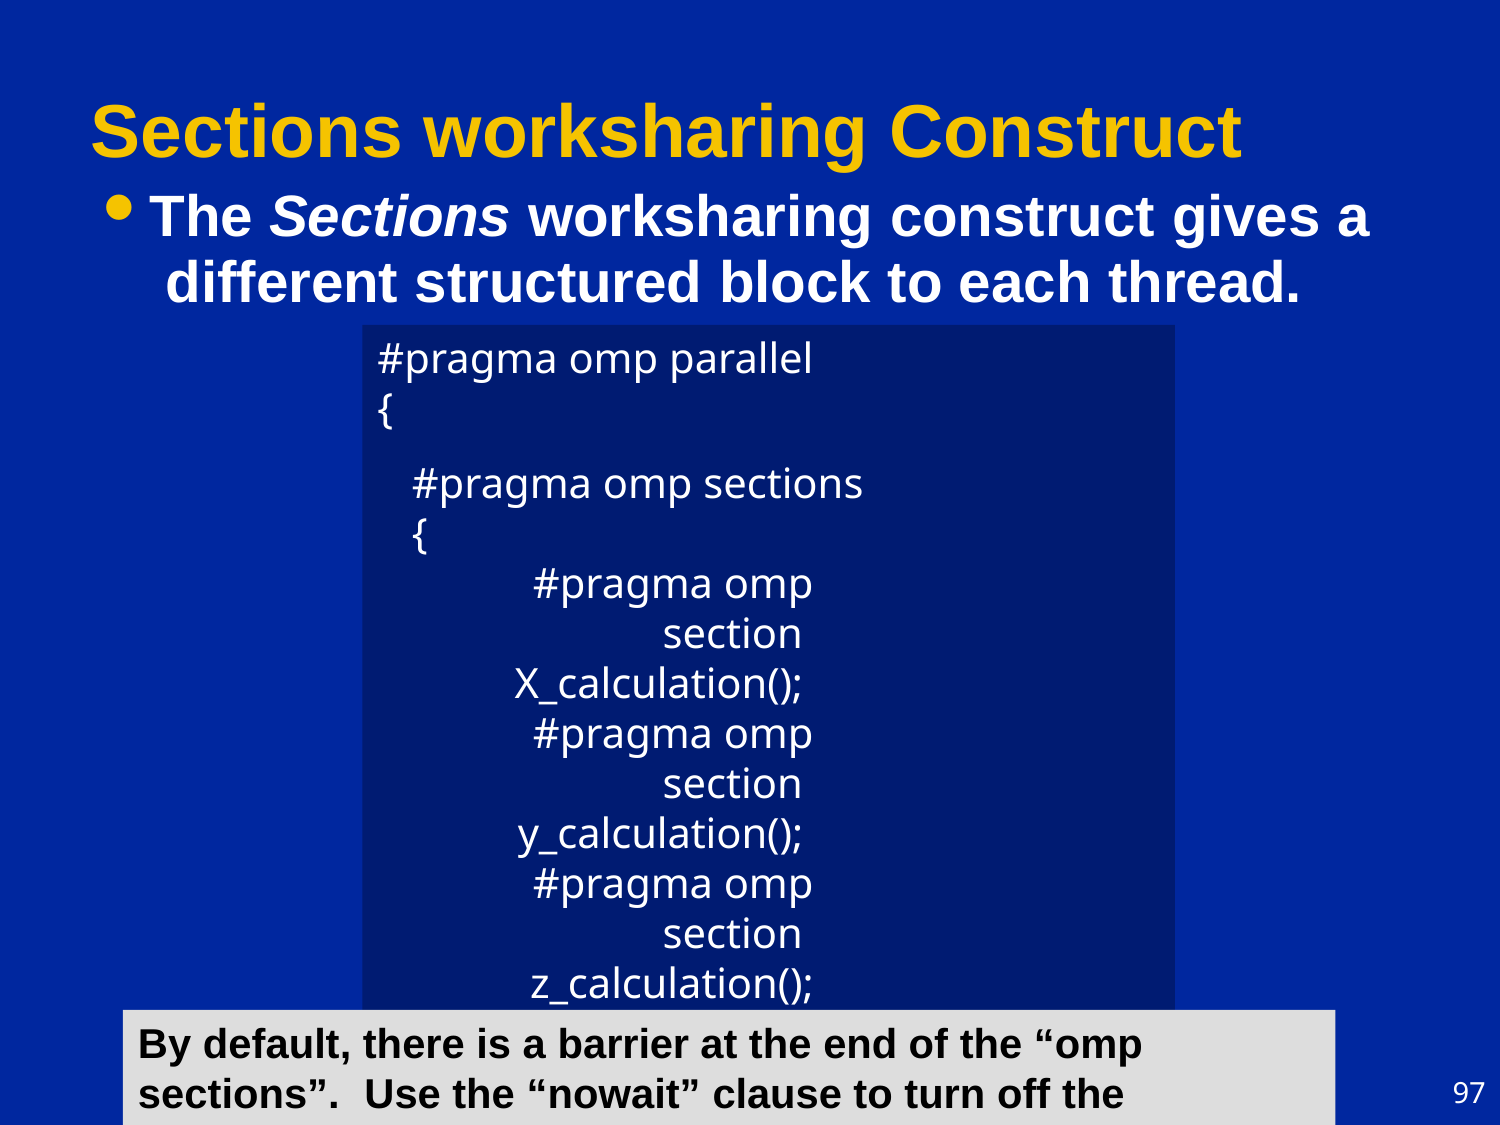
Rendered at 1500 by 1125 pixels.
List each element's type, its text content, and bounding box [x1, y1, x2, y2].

title Sections worksharing Construct [88, 80, 1247, 271]
text_box 97 [1450, 1072, 1488, 1110]
text_box #pragma omp parallel { #pragma omp sections { #pragma omp section X_calculation(); #pragma omp section y_calculation(); #pragma omp section z_calculation(); } } [362, 324, 1175, 1009]
text_box By default, there is a barrier at the end of the “omp sections”. Use the “nowait” clause to turn off the barrier. [135, 1014, 1276, 1125]
text_box The Sections worksharing construct gives a different structured block to each thread. [100, 174, 1376, 314]
text_box [122, 1009, 1336, 1125]
